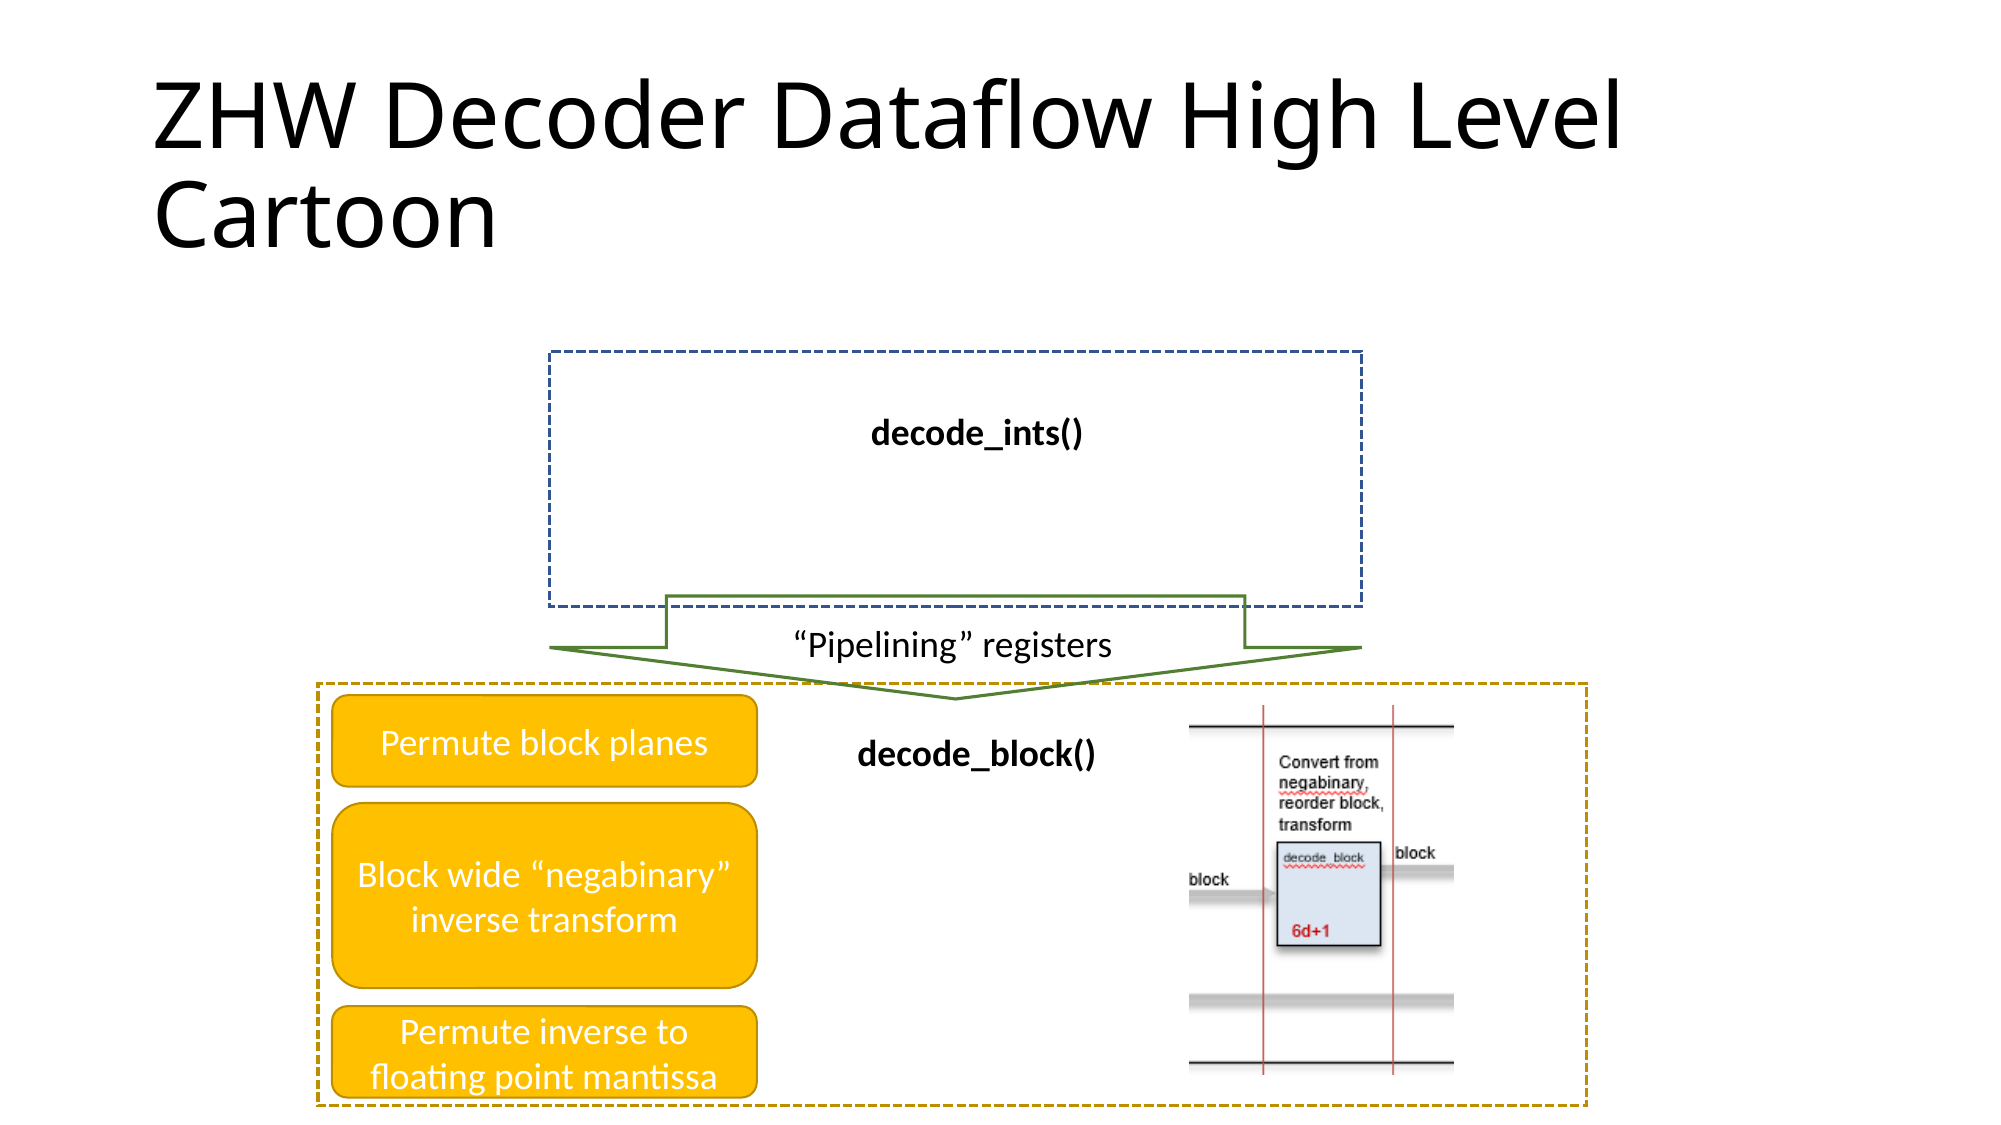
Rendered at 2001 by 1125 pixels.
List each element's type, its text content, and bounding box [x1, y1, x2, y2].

text_box decode_block() [765, 721, 1188, 781]
text_box [548, 350, 1363, 608]
text_box [549, 594, 1362, 701]
text_box [317, 683, 1588, 1107]
text_box “Pipelining” registers [740, 612, 1165, 672]
title ZHW Decoder Dataflow High Level Cartoon [137, 59, 1863, 278]
text_box decode_ints() [765, 400, 1190, 461]
picture [1188, 705, 1454, 1075]
text_box Permute inverse to floating point mantissa [330, 1005, 758, 1099]
